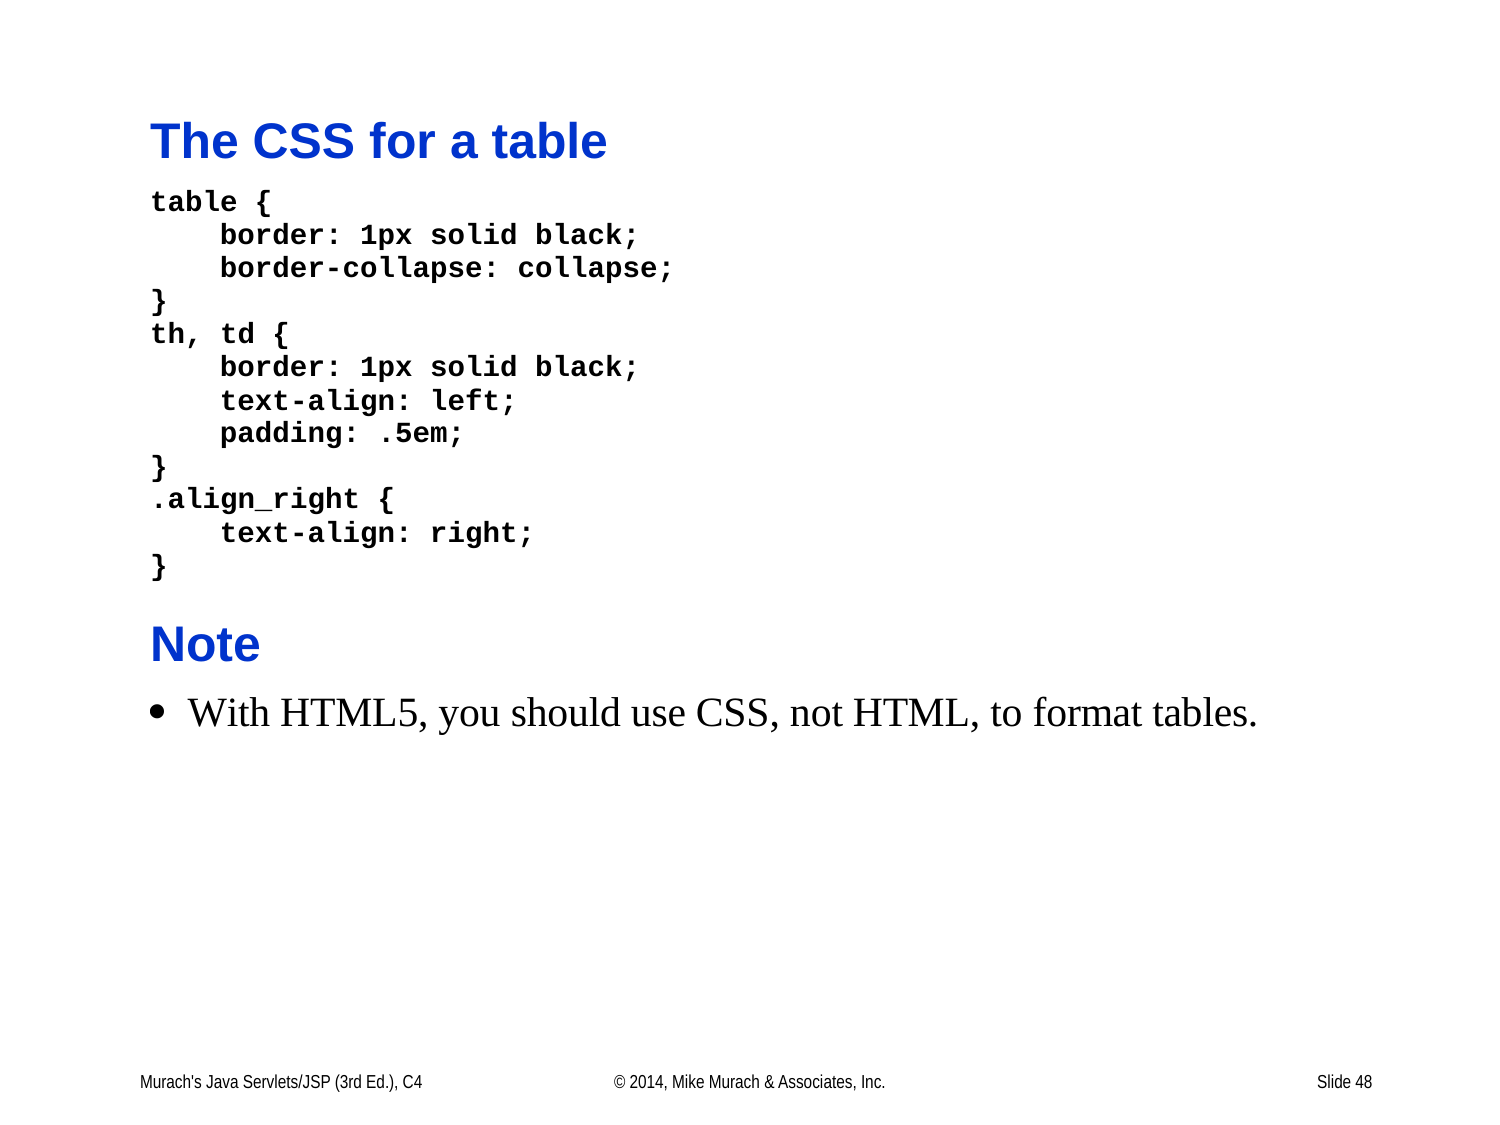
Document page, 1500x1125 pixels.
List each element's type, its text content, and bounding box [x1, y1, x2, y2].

slide_number Slide 48 [1074, 1025, 1388, 1100]
footer © 2014, Mike Murach & Associates, Inc. [474, 1025, 1025, 1100]
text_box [149, 112, 1348, 183]
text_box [149, 187, 1348, 743]
slide_number Murach's Java Servlets/JSP (3rd Ed.), C4 [125, 1025, 450, 1100]
